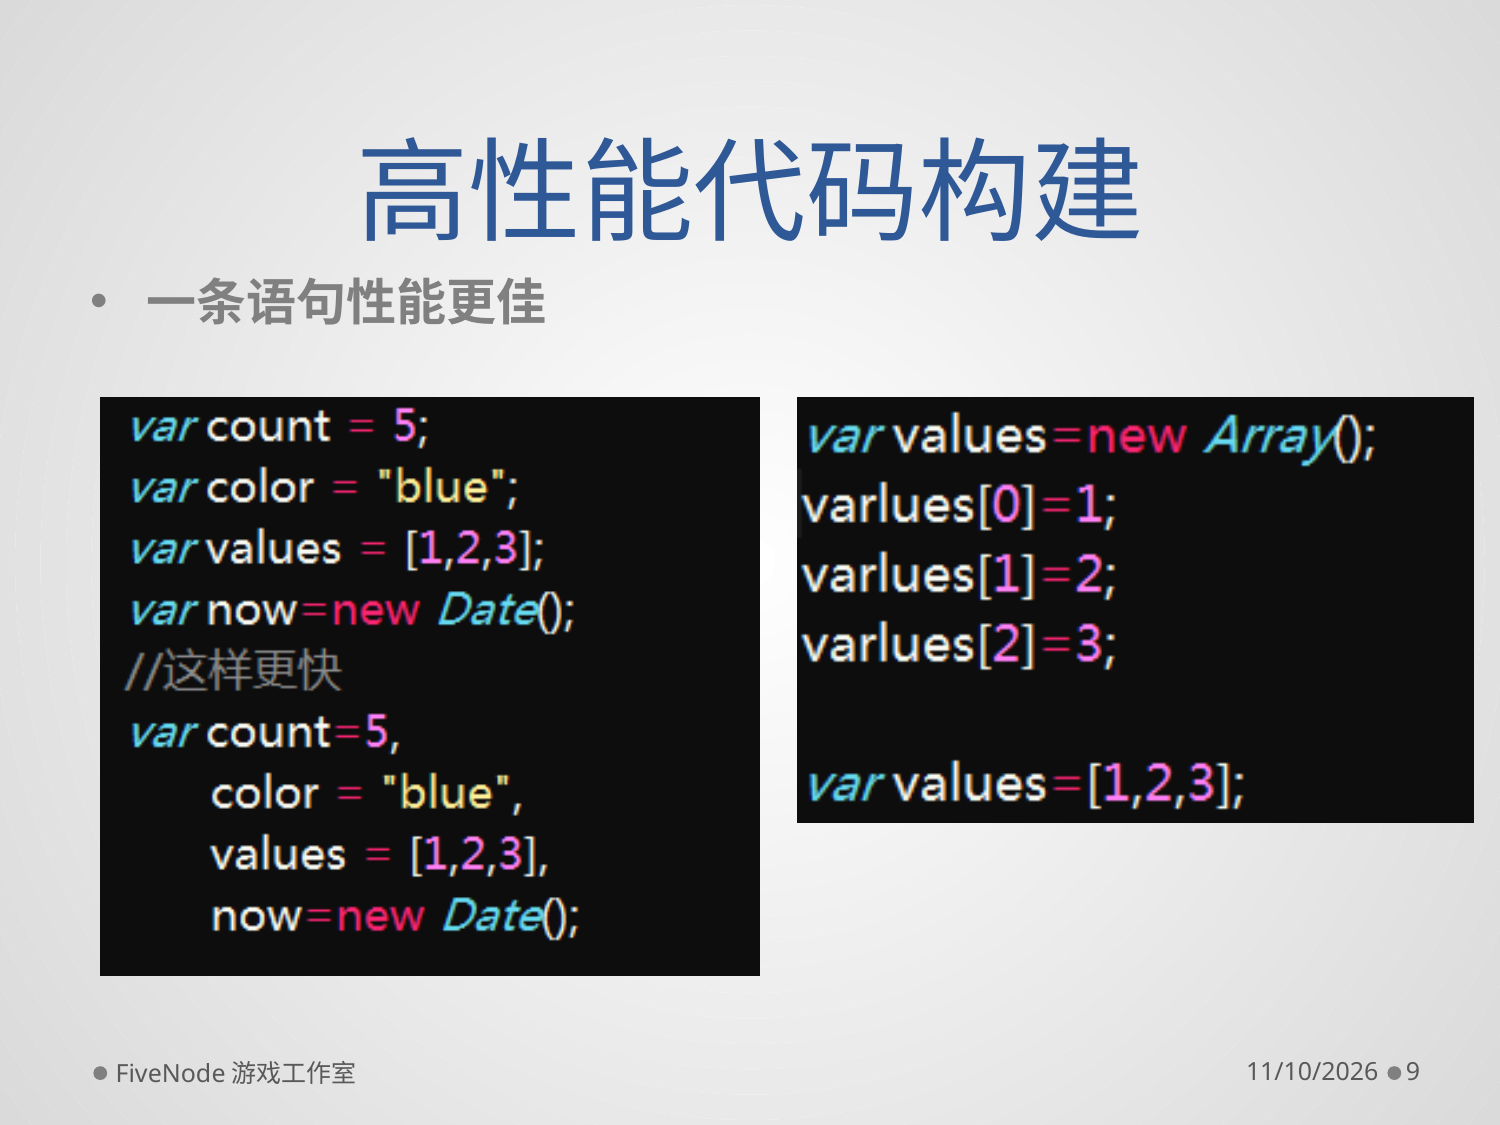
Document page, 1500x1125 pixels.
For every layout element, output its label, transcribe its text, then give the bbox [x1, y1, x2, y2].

title 高性能代码构建 [75, 0, 1425, 262]
picture [100, 396, 760, 977]
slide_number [1043, 1042, 1386, 1103]
list 一条语句性能更佳 [75, 262, 1425, 362]
picture [796, 396, 1475, 823]
footer FiveNode游戏工作室 [108, 1042, 576, 1103]
slide_number 9 [1401, 1042, 1494, 1103]
